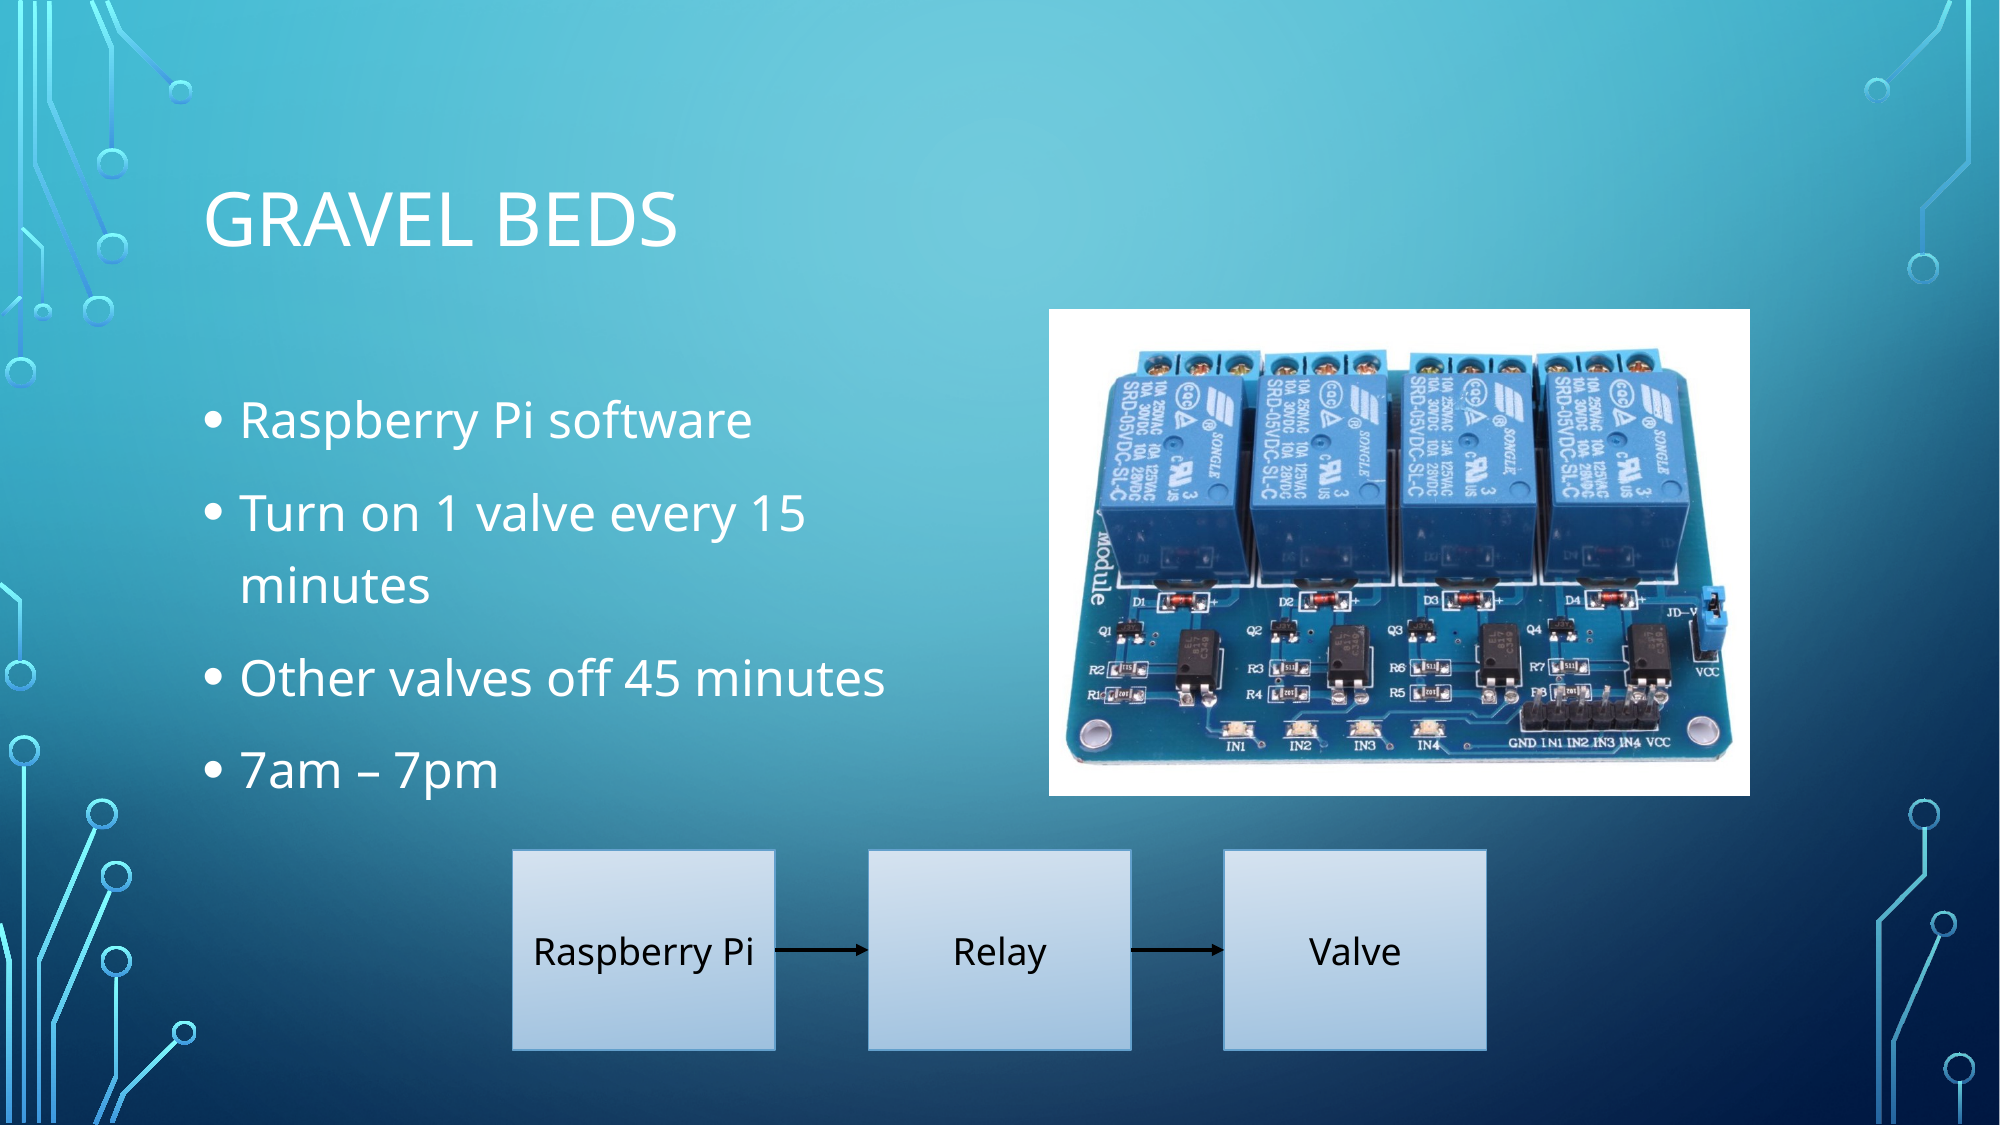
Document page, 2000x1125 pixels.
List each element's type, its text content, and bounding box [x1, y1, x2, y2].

picture [1049, 308, 1751, 796]
text_box Valve [1223, 849, 1487, 1051]
text_box Raspberry Pi [512, 849, 776, 1051]
list Raspberry Pi software Turn on 1 valve every 15 minutes Other valves off 45 minutes 7am – 7pm [187, 369, 988, 950]
text_box Relay [868, 849, 1132, 1051]
title Gravel Beds [187, 101, 1812, 344]
